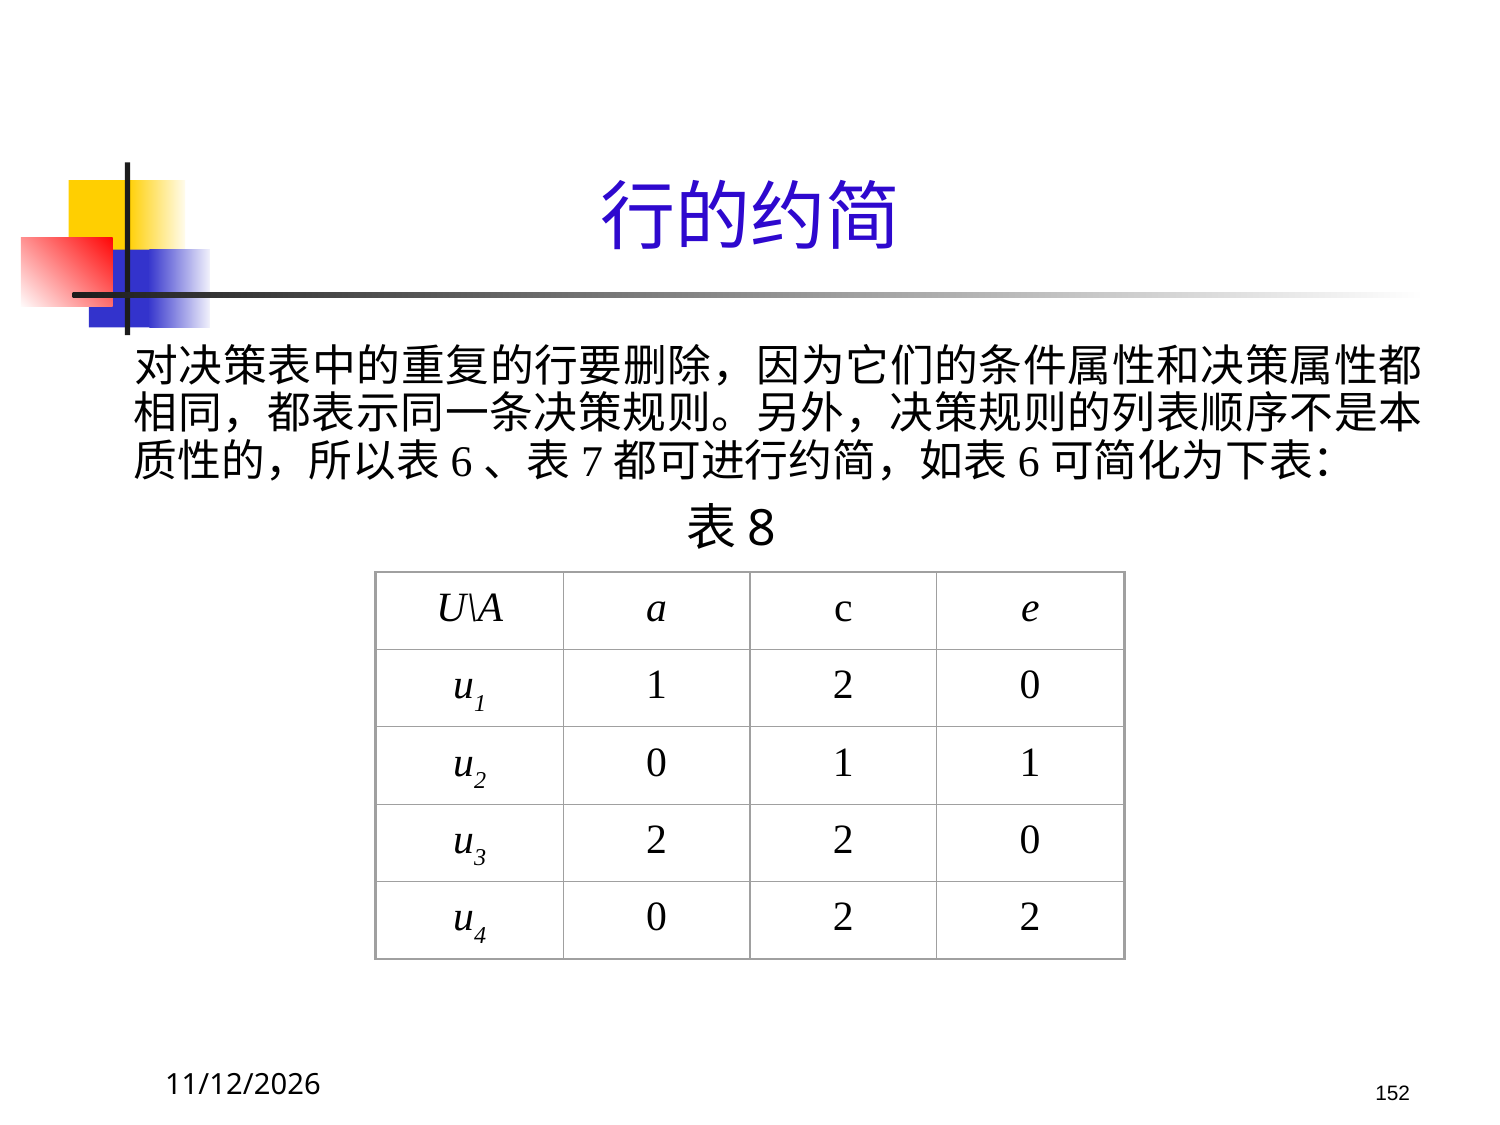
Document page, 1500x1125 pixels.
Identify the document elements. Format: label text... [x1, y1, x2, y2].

text_box 表8 [424, 487, 1038, 563]
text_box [374, 571, 1126, 960]
list 对决策表中的重复的行要删除，因为它们的条件属性和决策属性都相同，都表示同一条决策规则。另外，决策规则的列表顺序不是本质性的，所以表6、表7都可进行约简，如表6可简化为下表： [62, 336, 1438, 473]
slide_number 152 [1112, 1037, 1426, 1113]
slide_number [149, 1037, 463, 1113]
title 行的约简 [112, 166, 1388, 266]
